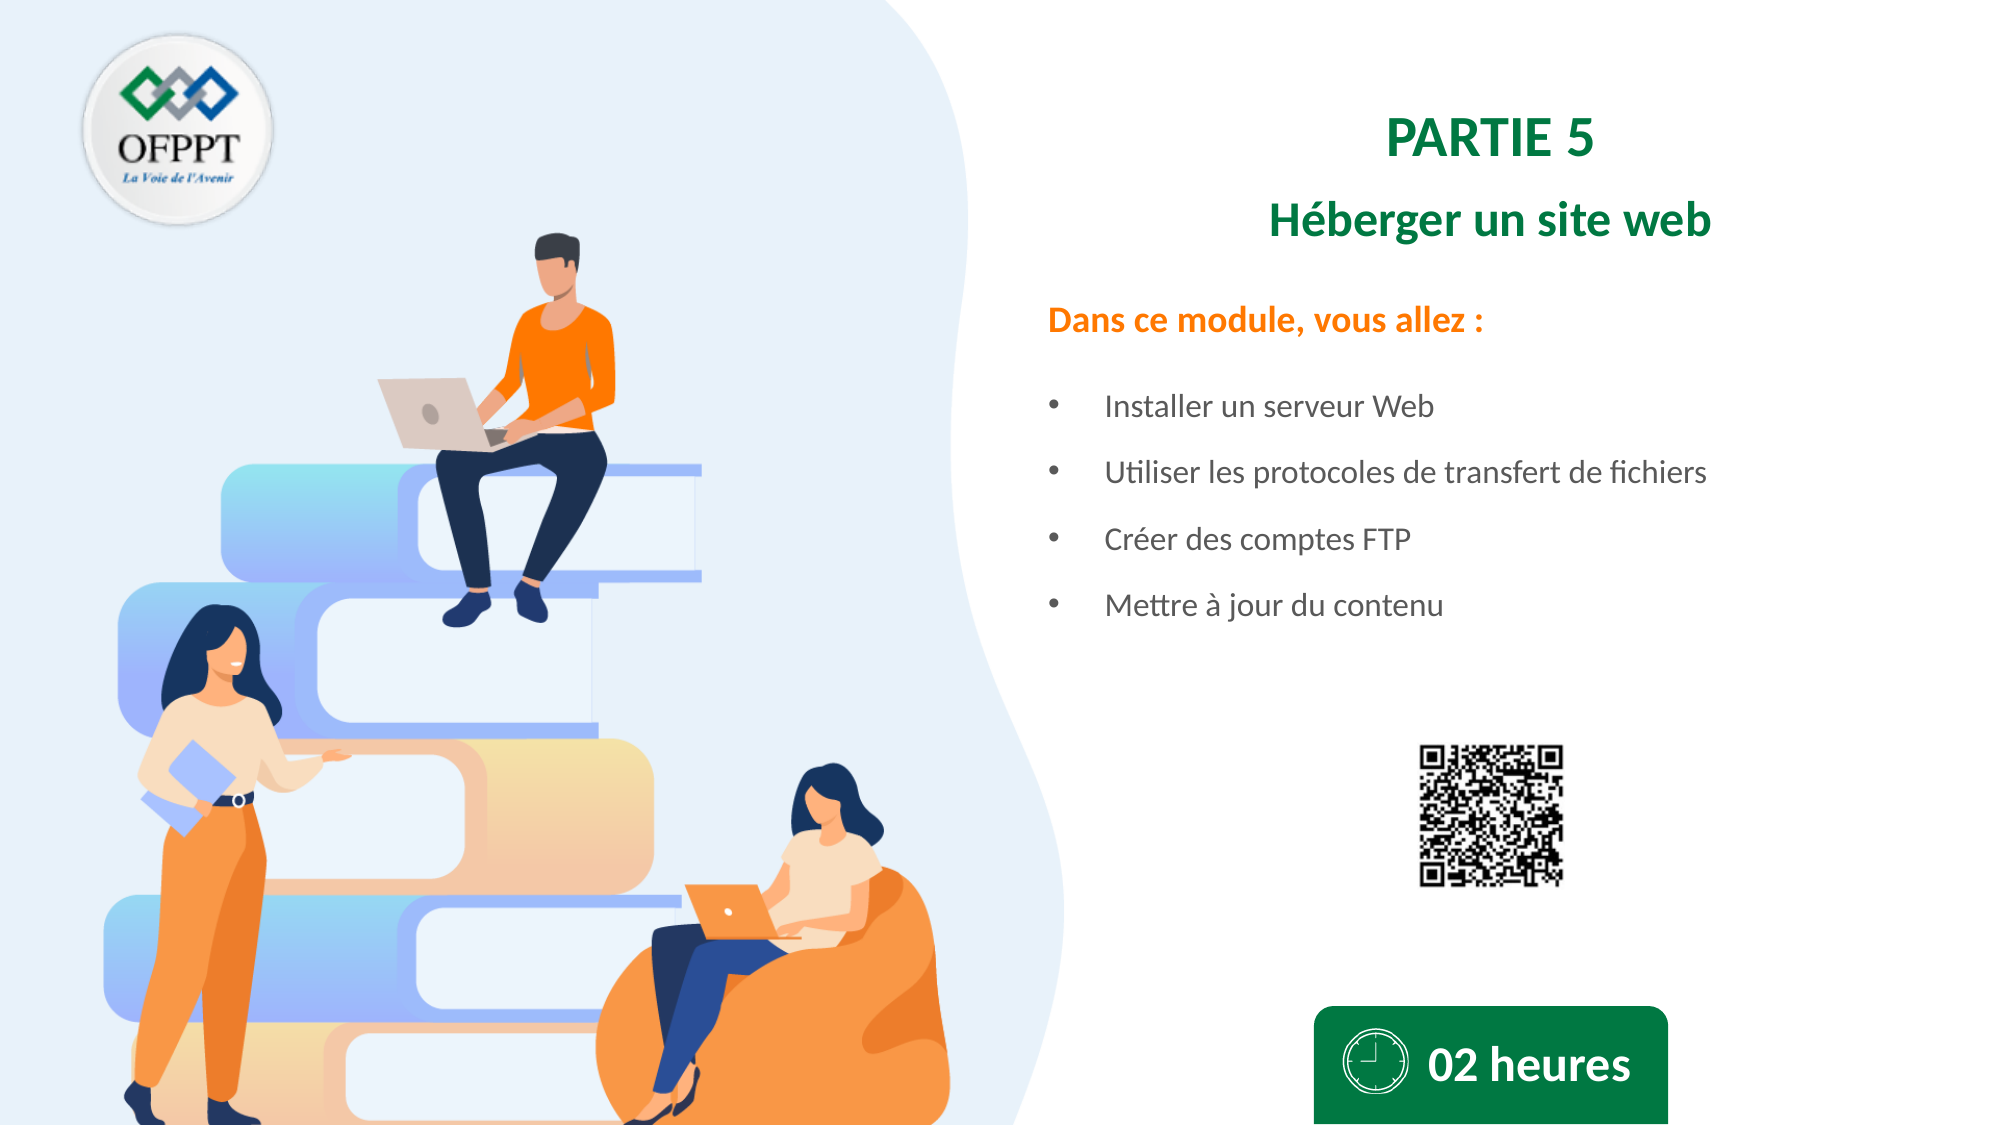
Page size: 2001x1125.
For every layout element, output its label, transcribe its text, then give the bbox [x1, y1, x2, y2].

picture [1342, 1028, 1391, 1094]
list Héberger un site web [1033, 178, 1949, 327]
list PARTIE 5 [1033, 88, 1949, 178]
picture [0, 0, 2000, 1125]
list Installer un serveur Web Utiliser les protocoles de transfert de fichiers Créer des comptes FTP Mettre à jour du contenu [1033, 376, 1949, 656]
list 02 heures [1391, 1006, 1669, 1125]
